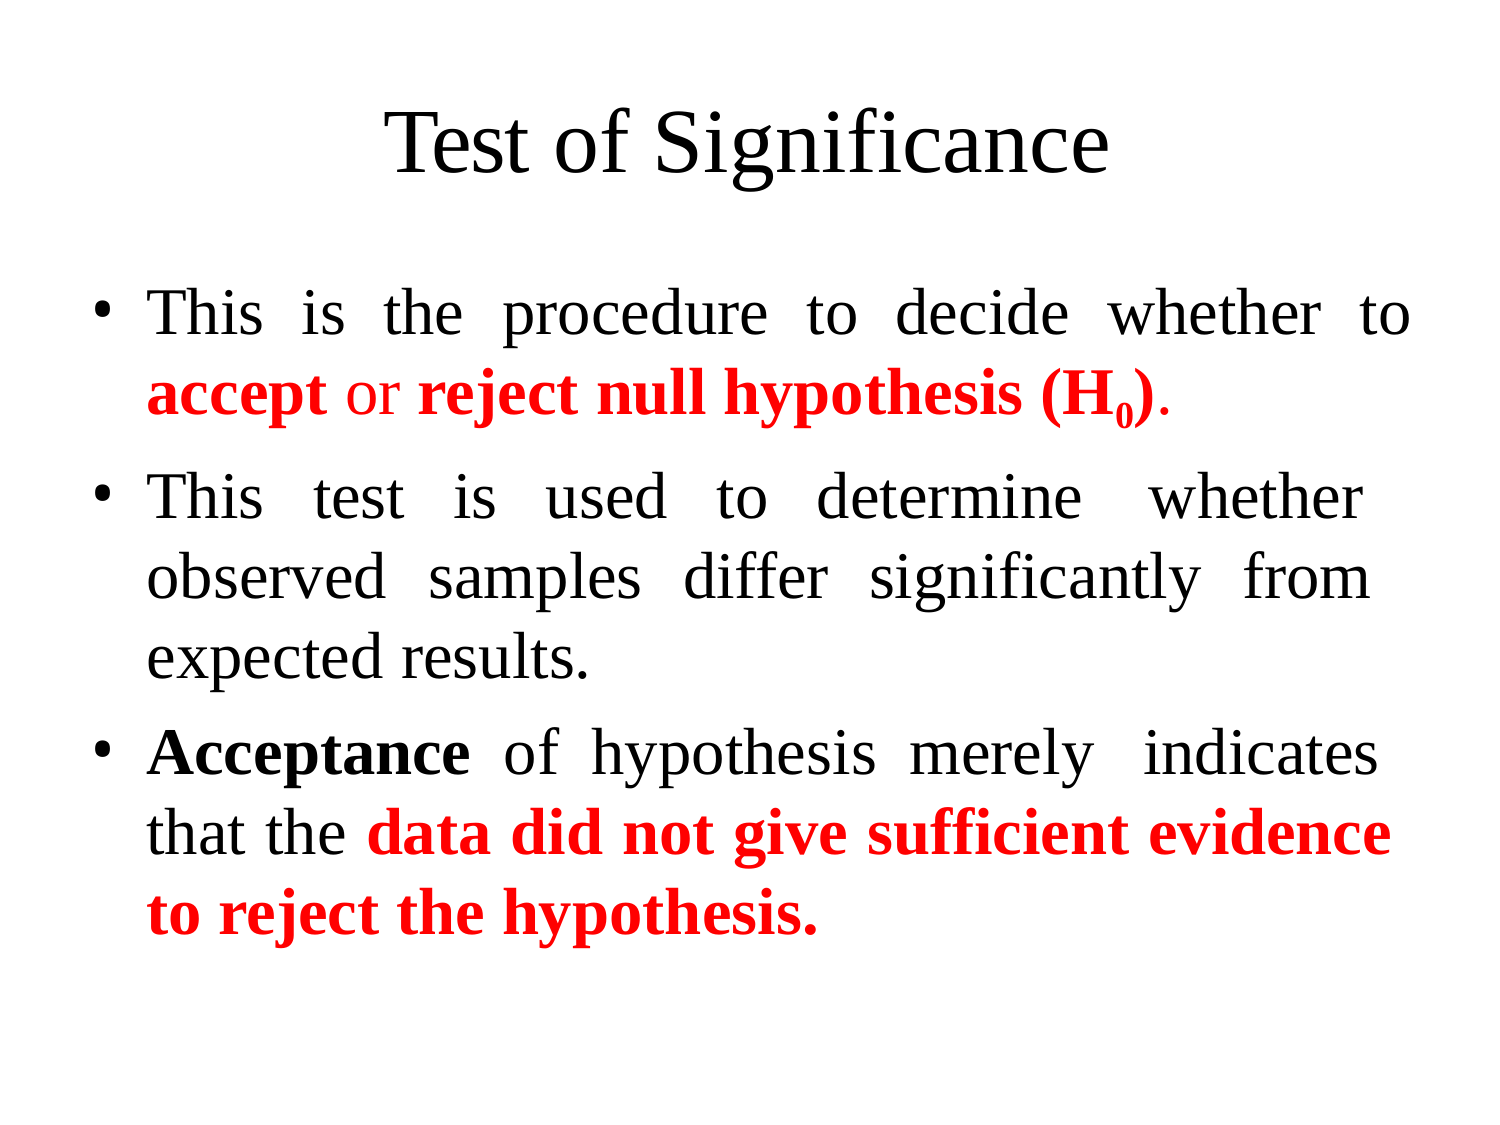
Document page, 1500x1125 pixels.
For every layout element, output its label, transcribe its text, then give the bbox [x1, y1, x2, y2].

title Test of Significance [381, 78, 1119, 265]
text_box This is the procedure to decide whether to accept or reject null hypothesis (H0). This test is used to determine whether observed samples differ significantly from expected results. Acceptance of hypothesis merely indicates that the data did not give sufficient evidence to reject the hypothesis. [79, 265, 1421, 948]
